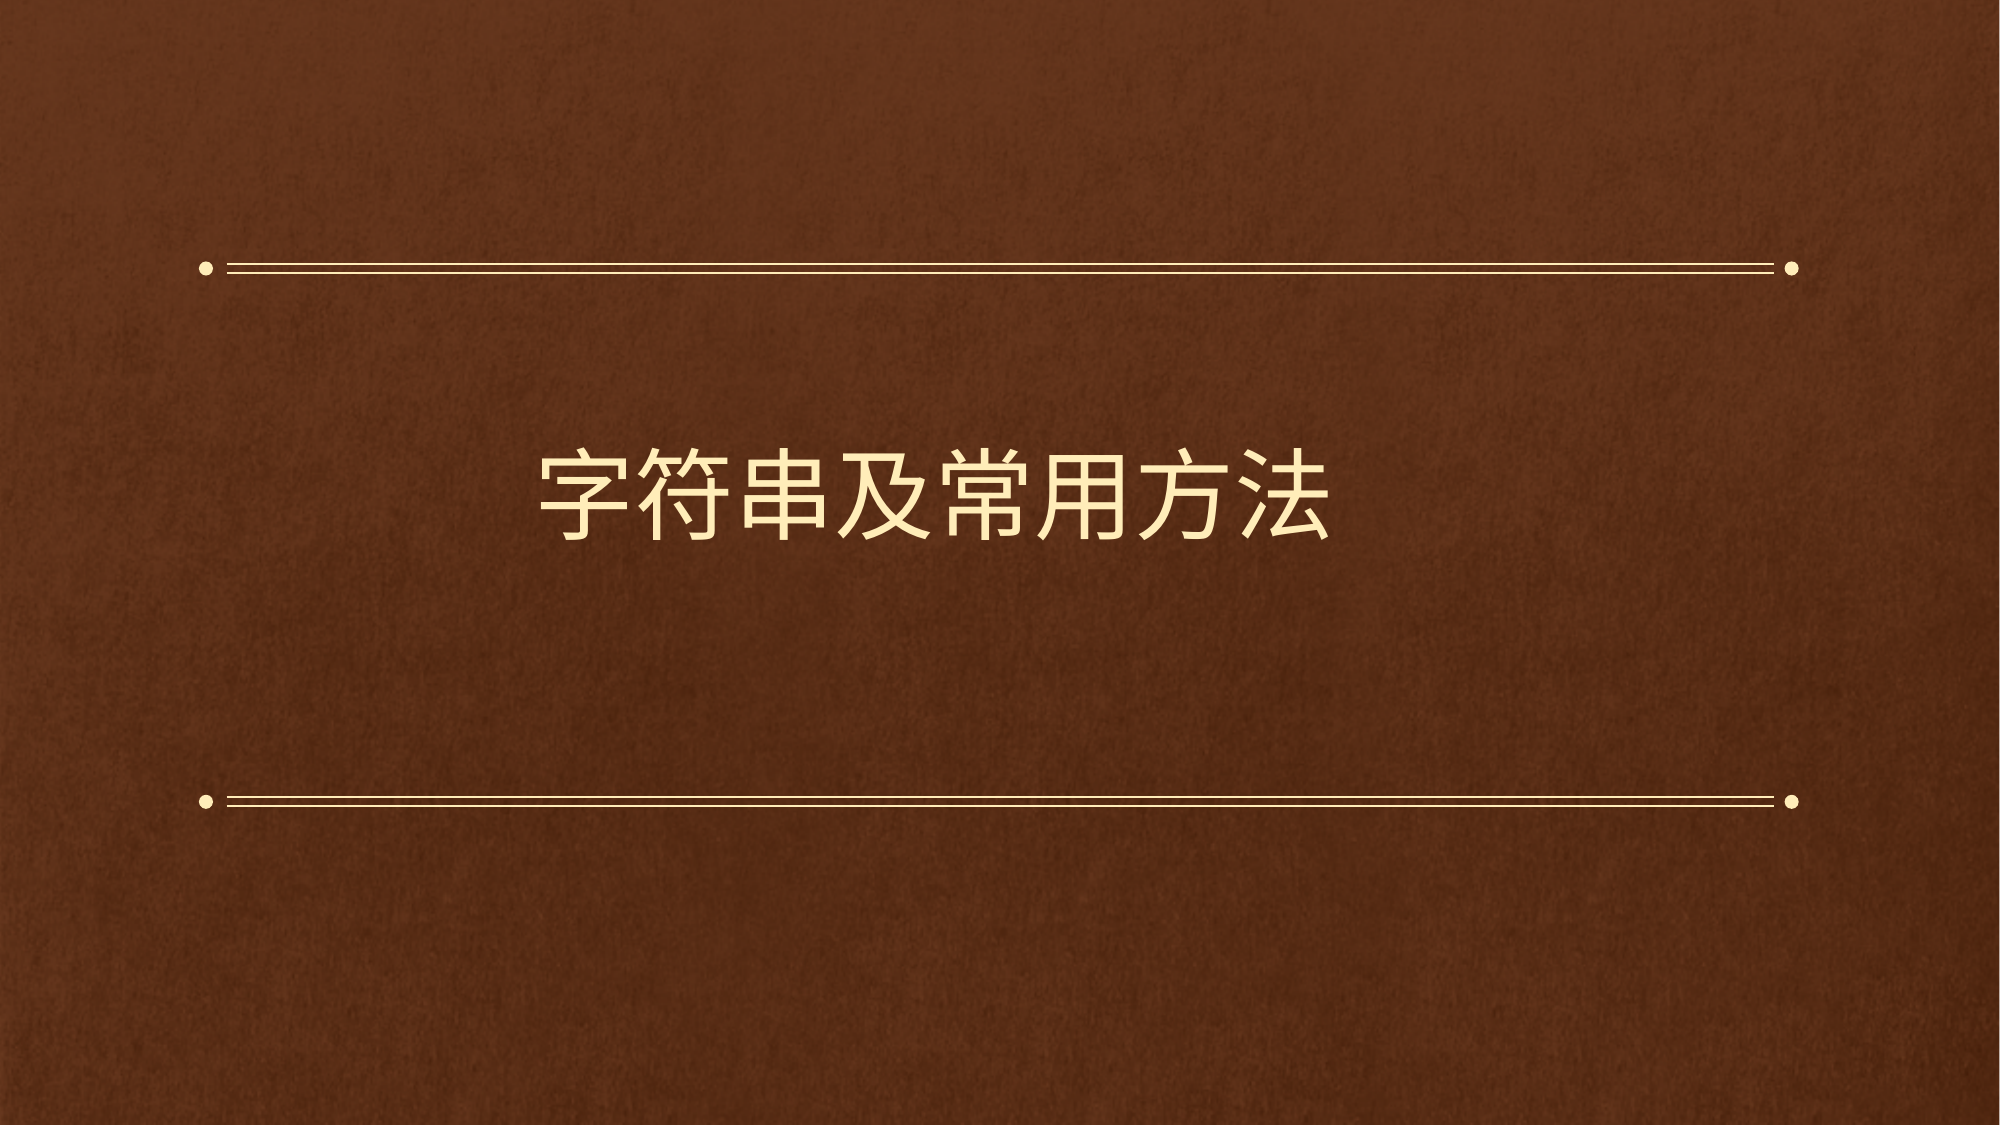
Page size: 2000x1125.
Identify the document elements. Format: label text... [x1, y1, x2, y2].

title 字符串及常用方法 [161, 391, 1709, 563]
